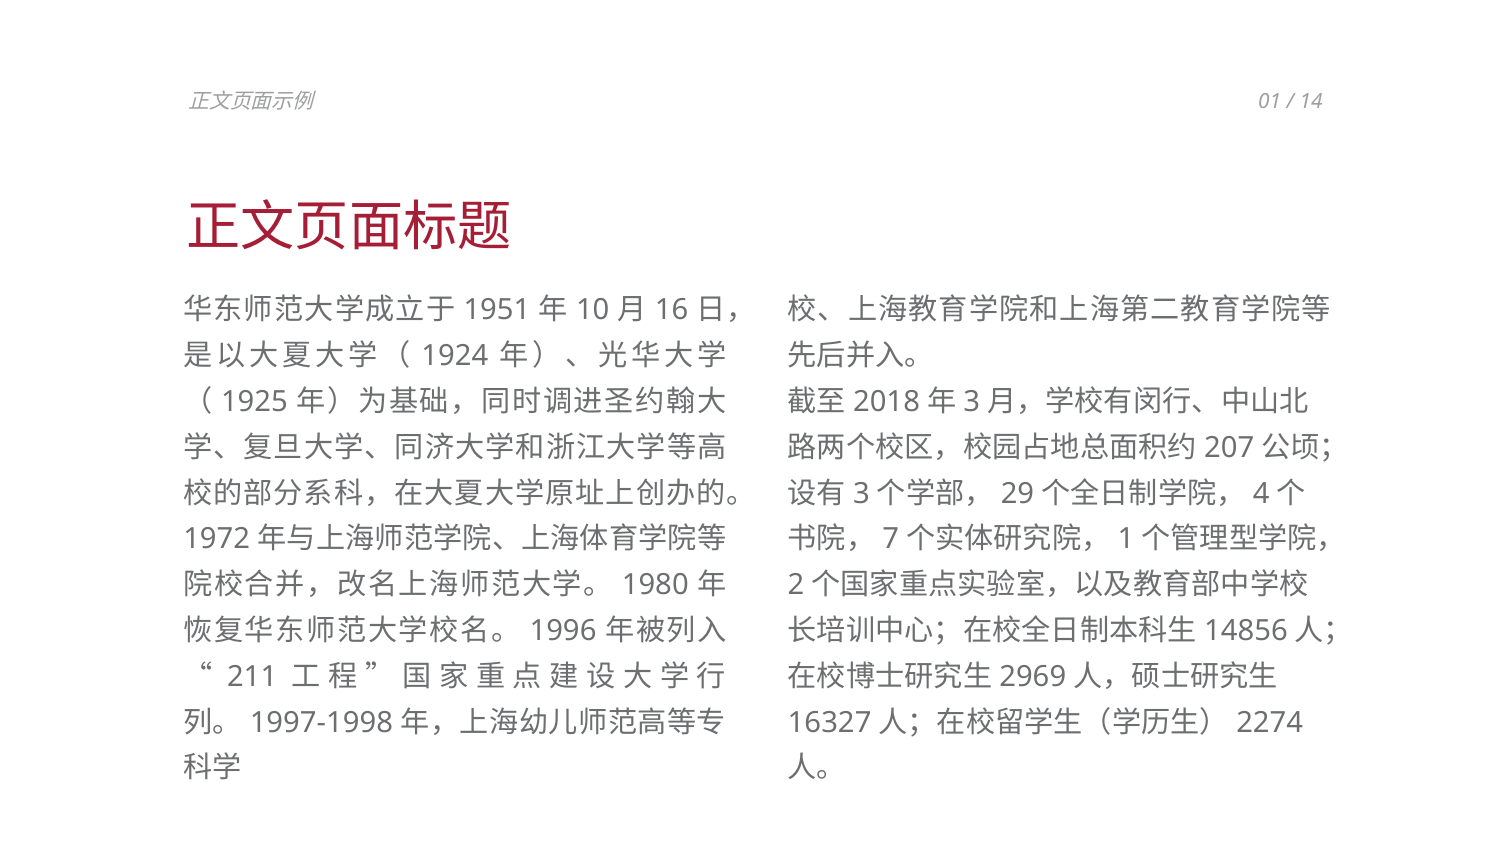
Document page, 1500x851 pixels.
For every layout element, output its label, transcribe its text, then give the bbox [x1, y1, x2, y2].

text_box 华东师范大学成立于1951年10月16日，是以大夏大学（1924年）、光华大学（1925年）为基础，同时调进圣约翰大学、复旦大学、同济大学和浙江大学等高校的部分系科，在大夏大学原址上创办的。1972年与上海师范学院、上海体育学院等院校合并，改名上海师范大学。1980年恢复华东师范大学校名。1996年被列入“211工程”国家重点建设大学行列。1997-1998年，上海幼儿师范高等专科学 [168, 272, 742, 792]
text_box 校、上海教育学院和上海第二教育学院等先后并入。 截至2018年3月，学校有闵行、中山北路两个校区，校园占地总面积约207公顷；设有3个学部，29个全日制学院，4个书院，7个实体研究院，1个管理型学院，2个国家重点实验室，以及教育部中学校长培训中心；在校全日制本科生14856人；在校博士研究生2969人，硕士研究生16327人；在校留学生（学历生）2274人。 [772, 272, 1346, 792]
text_box 正文页面示例 [173, 84, 533, 120]
text_box 正文页面标题 [171, 194, 1329, 264]
text_box 01 / 14 [1192, 84, 1338, 120]
